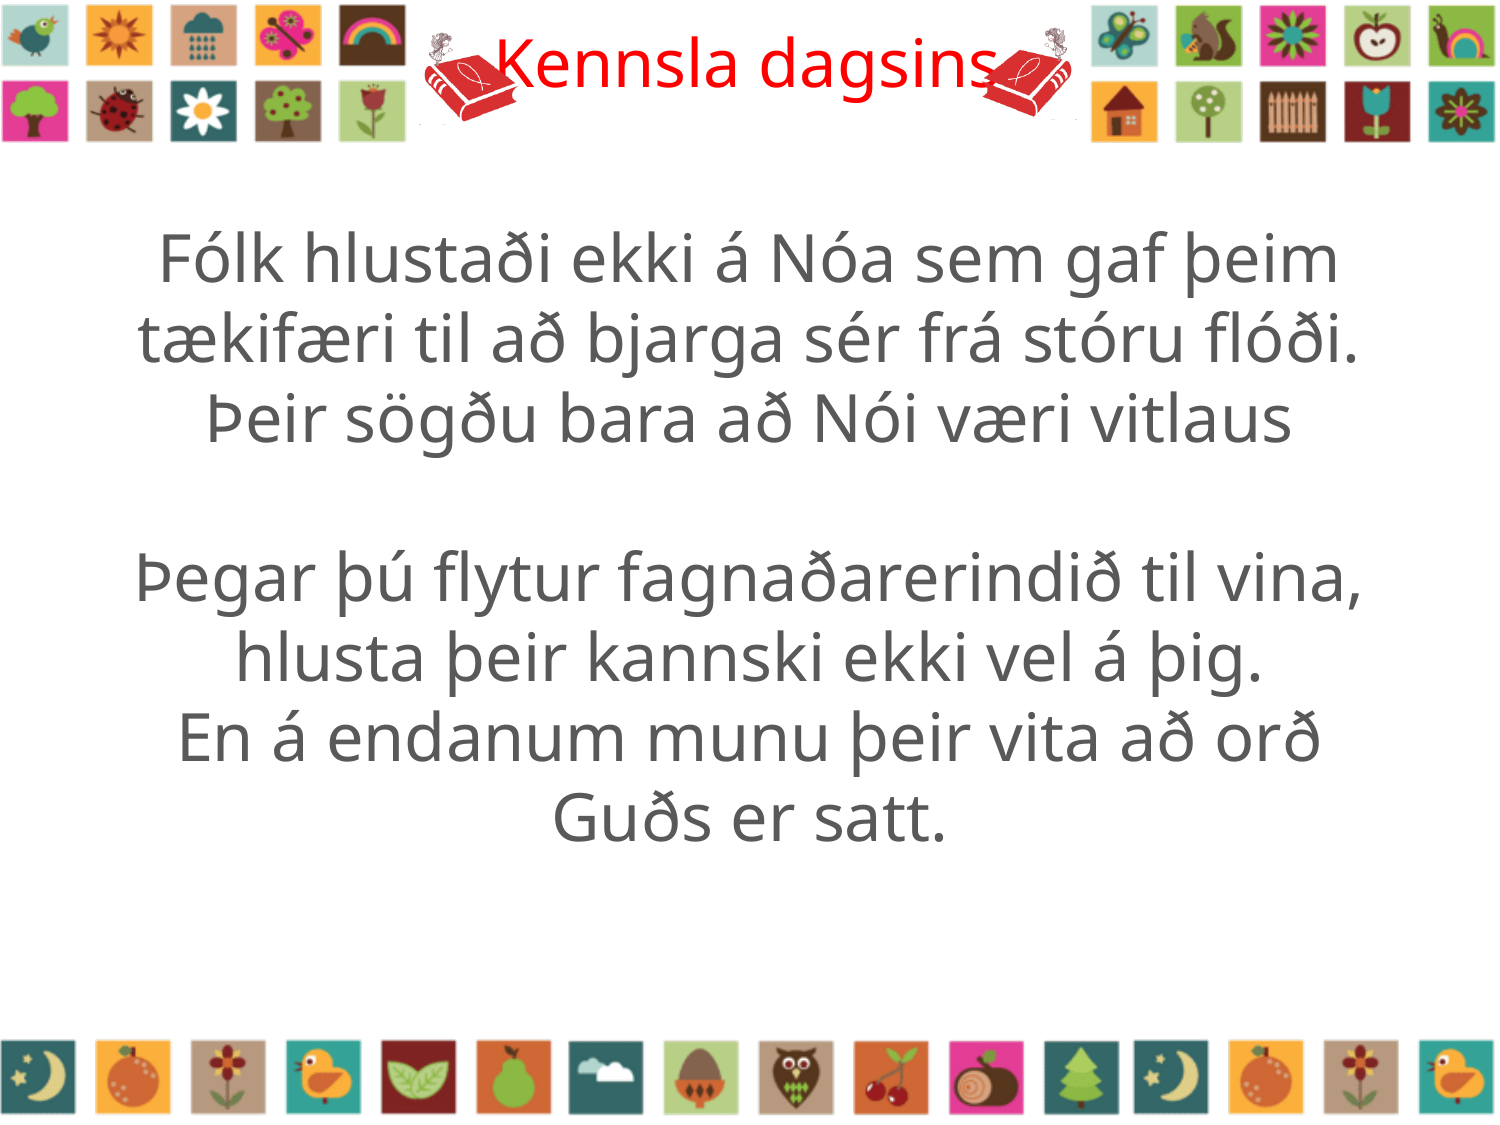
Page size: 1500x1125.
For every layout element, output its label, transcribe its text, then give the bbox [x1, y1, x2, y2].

picture [0, 3, 550, 150]
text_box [0, 1028, 1500, 1118]
text_box Kennsla dagsins [425, 13, 948, 109]
picture [950, 3, 1500, 150]
text_box Fólk hlustaði ekki á Nóa sem gaf þeim tækifæri til að bjarga sér frá stóru flóði. Þeir sögðu bara að Nói væri vitlaus Þegar þú flytur fagnaðarerindið til vina, hlusta þeir kannski ekki vel á þig. En á endanum munu þeir vita að orð Guðs er satt. [76, 208, 1424, 863]
